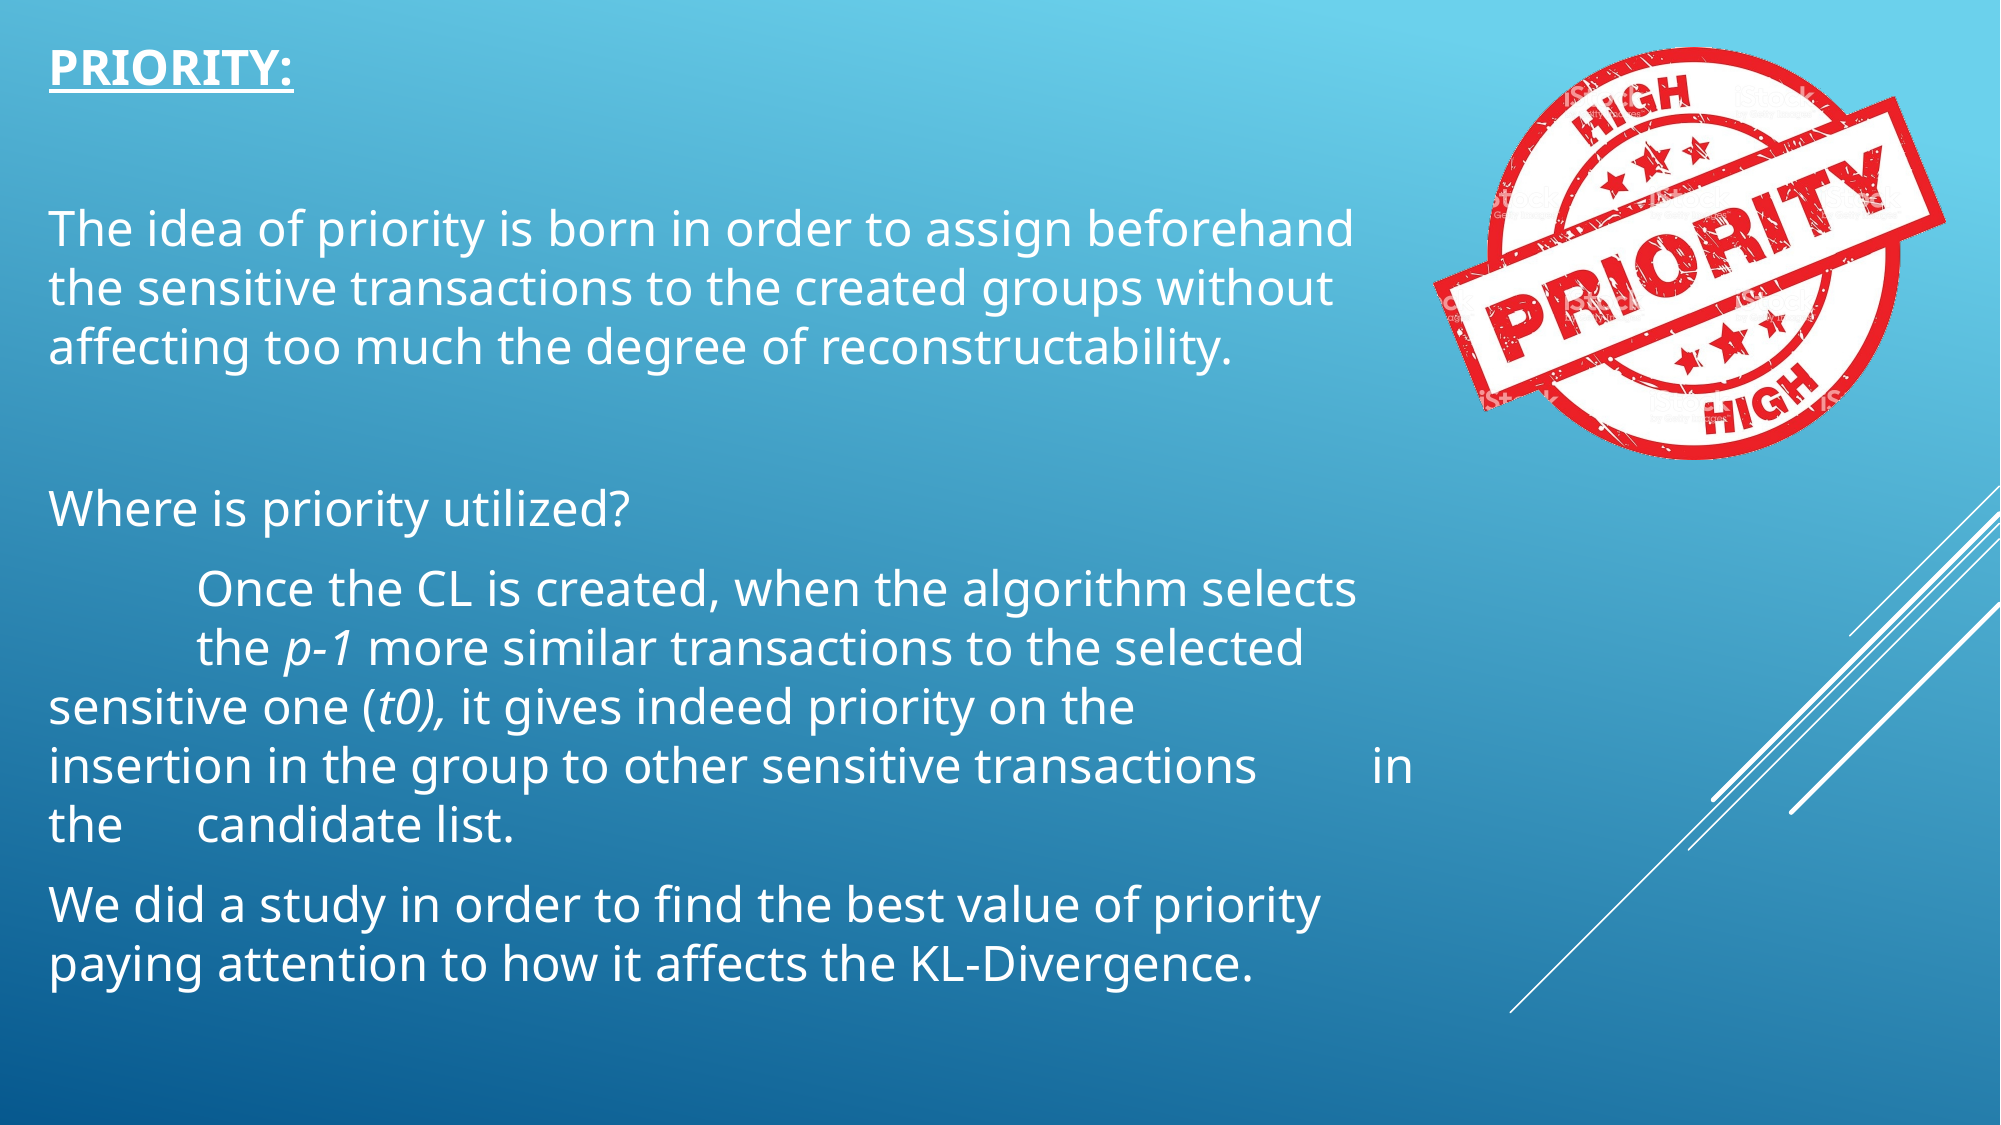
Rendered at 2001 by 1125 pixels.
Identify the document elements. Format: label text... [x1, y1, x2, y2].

list PRIORITY: The idea of priority is born in order to assign beforehand the sensitive transactions to the created groups without affecting too much the degree of reconstructability. Where is priority utilized? Once the CL is created, when the algorithm selects the p-1 more similar transactions to the selected sensitive one (t0), it gives indeed priority on the insertion in the group to other sensitive transactions in the candidate list. We did a study in order to find the best value of priority paying attention to how it affects the KL-Divergence. [33, 27, 1434, 1000]
picture [1433, 47, 1947, 461]
